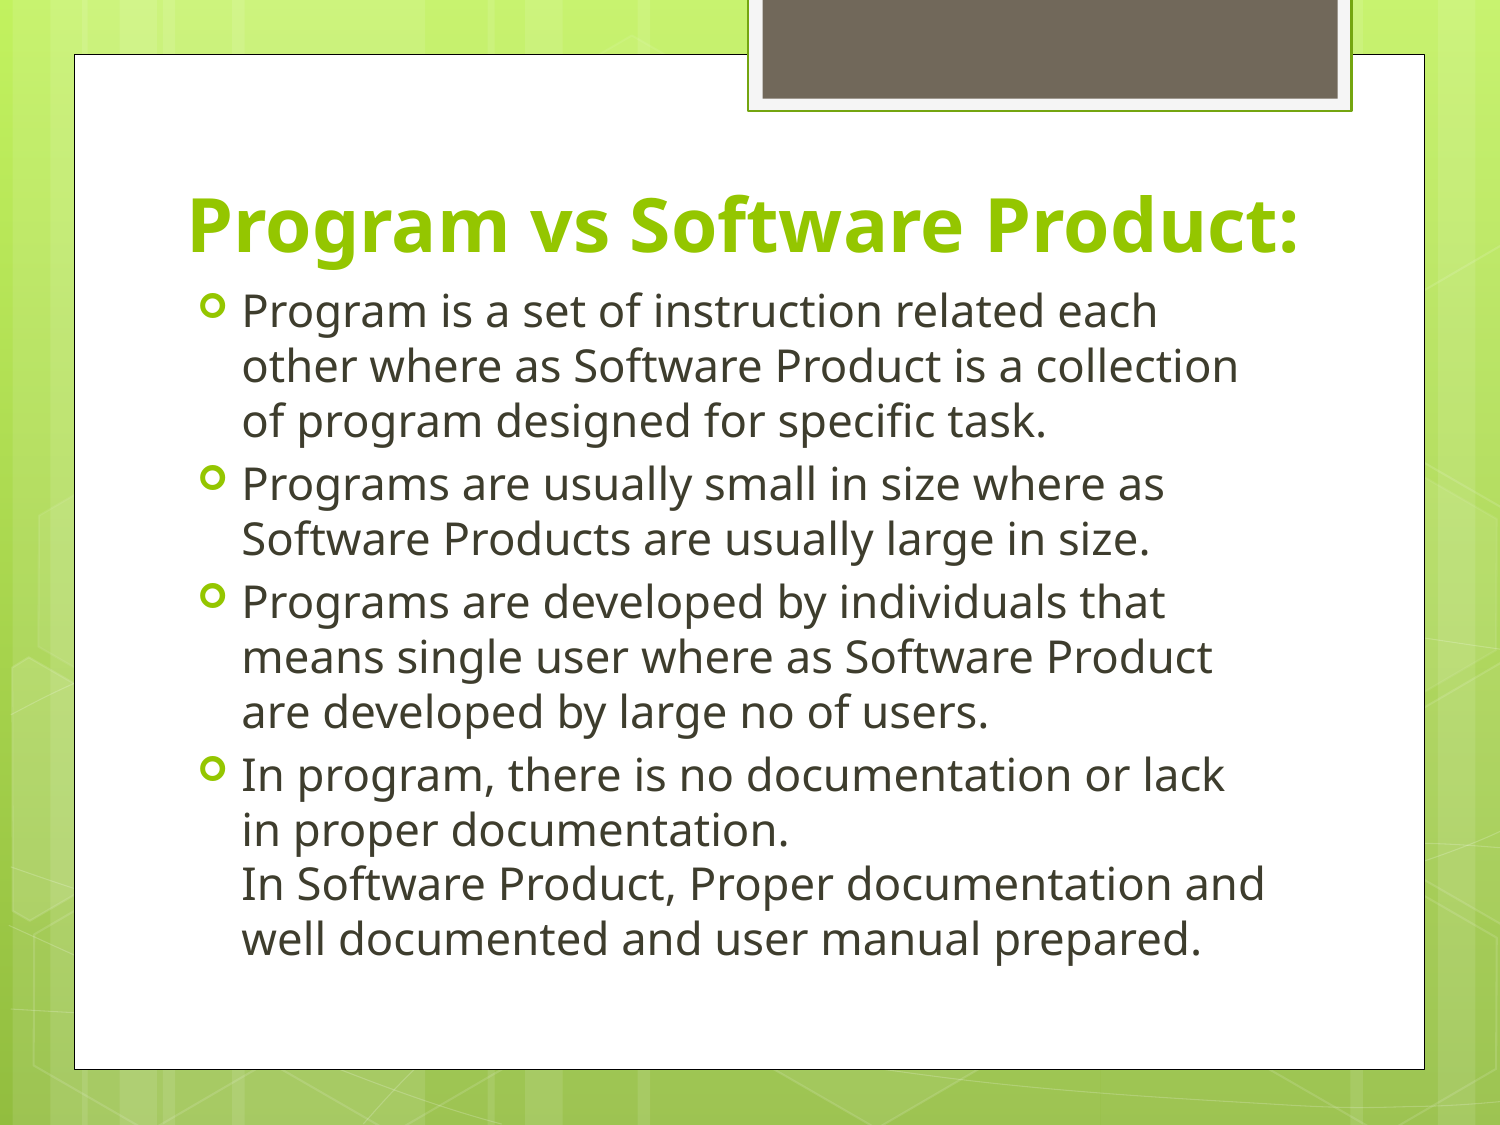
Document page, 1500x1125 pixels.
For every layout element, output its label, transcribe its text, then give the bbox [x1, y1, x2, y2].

title Program vs Software Product: [171, 168, 1324, 275]
list Program is a set of instruction related each other where as Software Product is a collection of program designed for specific task. Programs are usually small in size where as Software Products are usually large in size. Programs are developed by individuals that means single user where as Software Product are developed by large no of users. In program, there is no documentation or lack in proper documentation. In Software Product, Proper documentation and well documented and user manual prepared. [171, 275, 1283, 1013]
